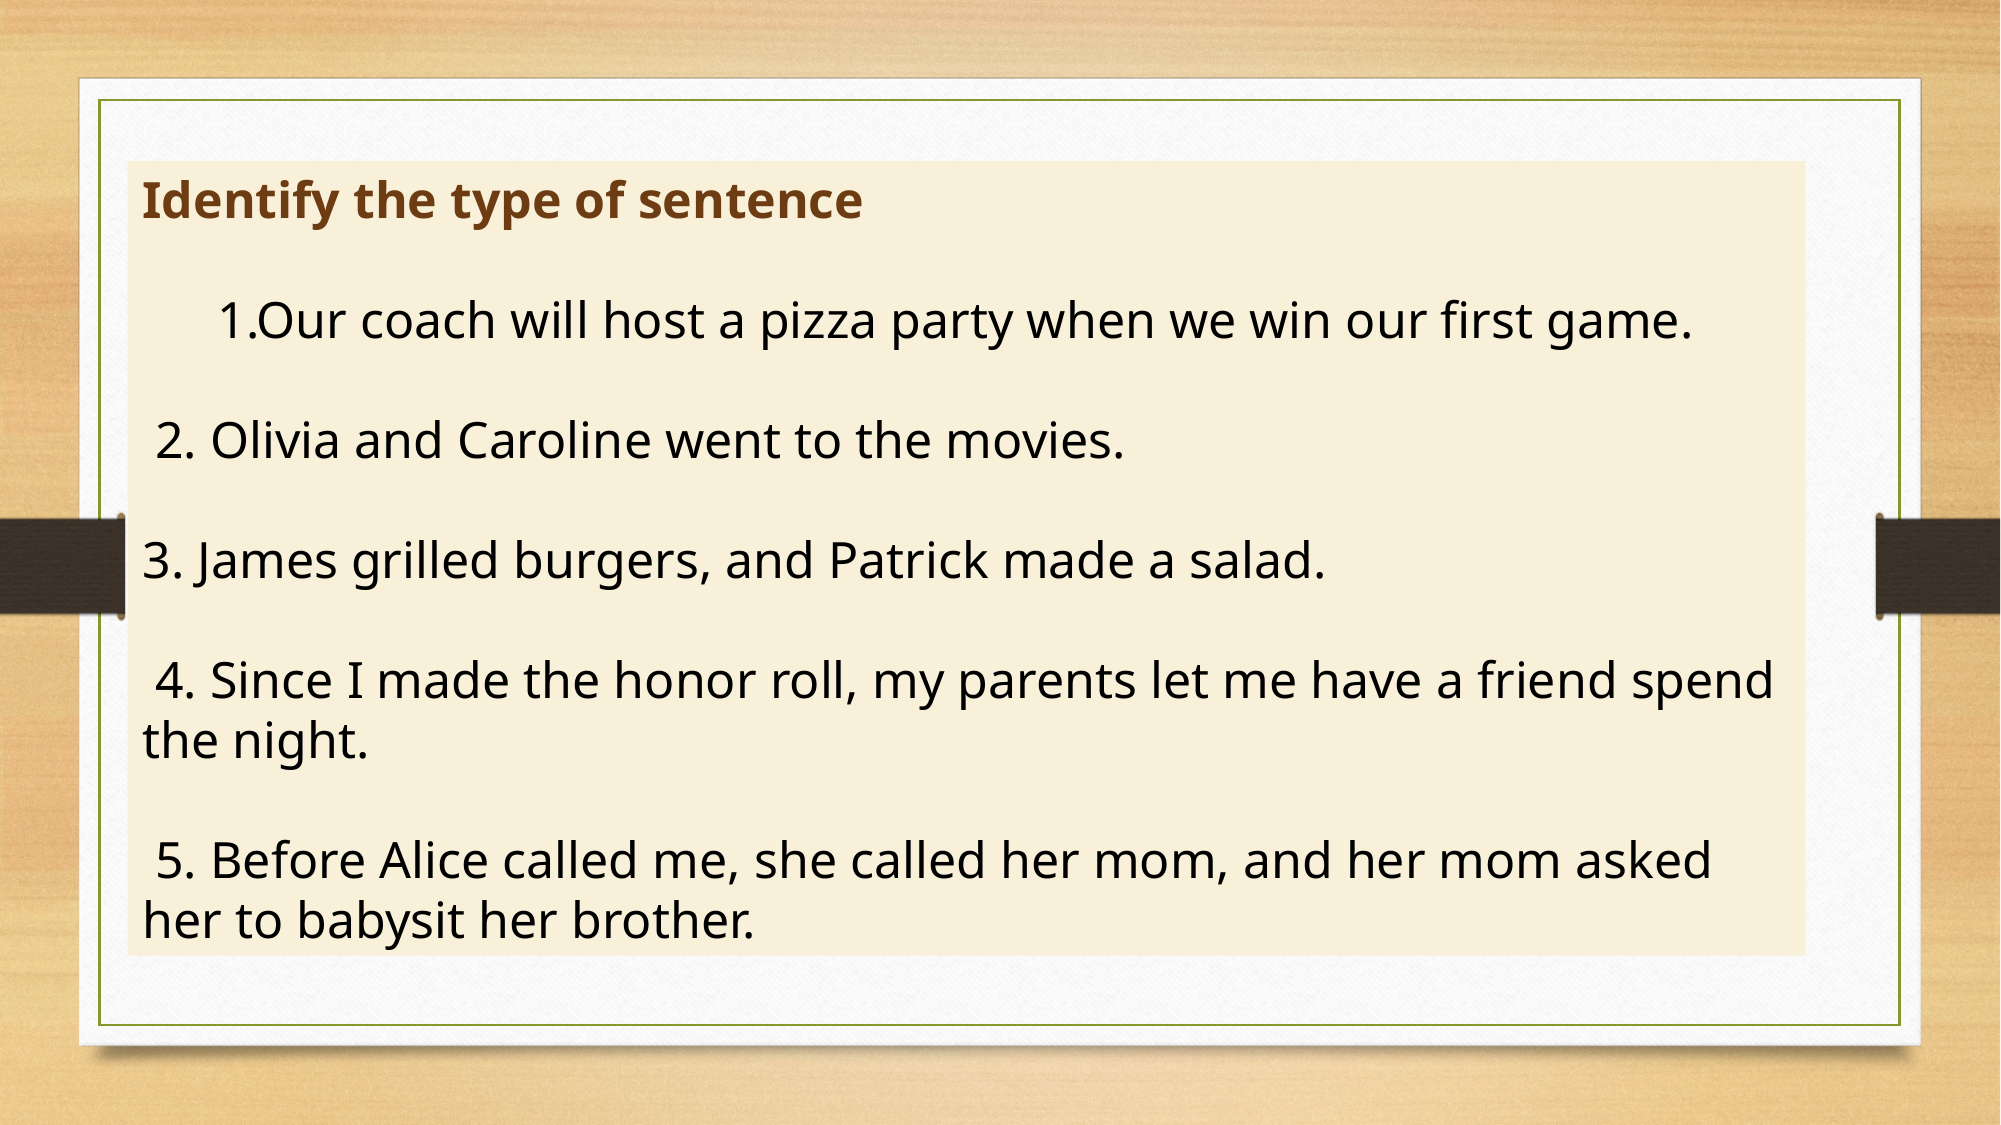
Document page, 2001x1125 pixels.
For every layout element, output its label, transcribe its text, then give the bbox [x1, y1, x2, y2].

text_box Identify the type of sentence 1.Our coach will host a pizza party when we win our first game. 2. Olivia and Caroline went to the movies. 3. James grilled burgers, and Patrick made a salad. 4. Since I made the honor roll, my parents let me have a friend spend the night. 5. Before Alice called me, she called her mom, and her mom asked her to babysit her brother. [127, 161, 1806, 956]
picture [0, 0, 2001, 1125]
